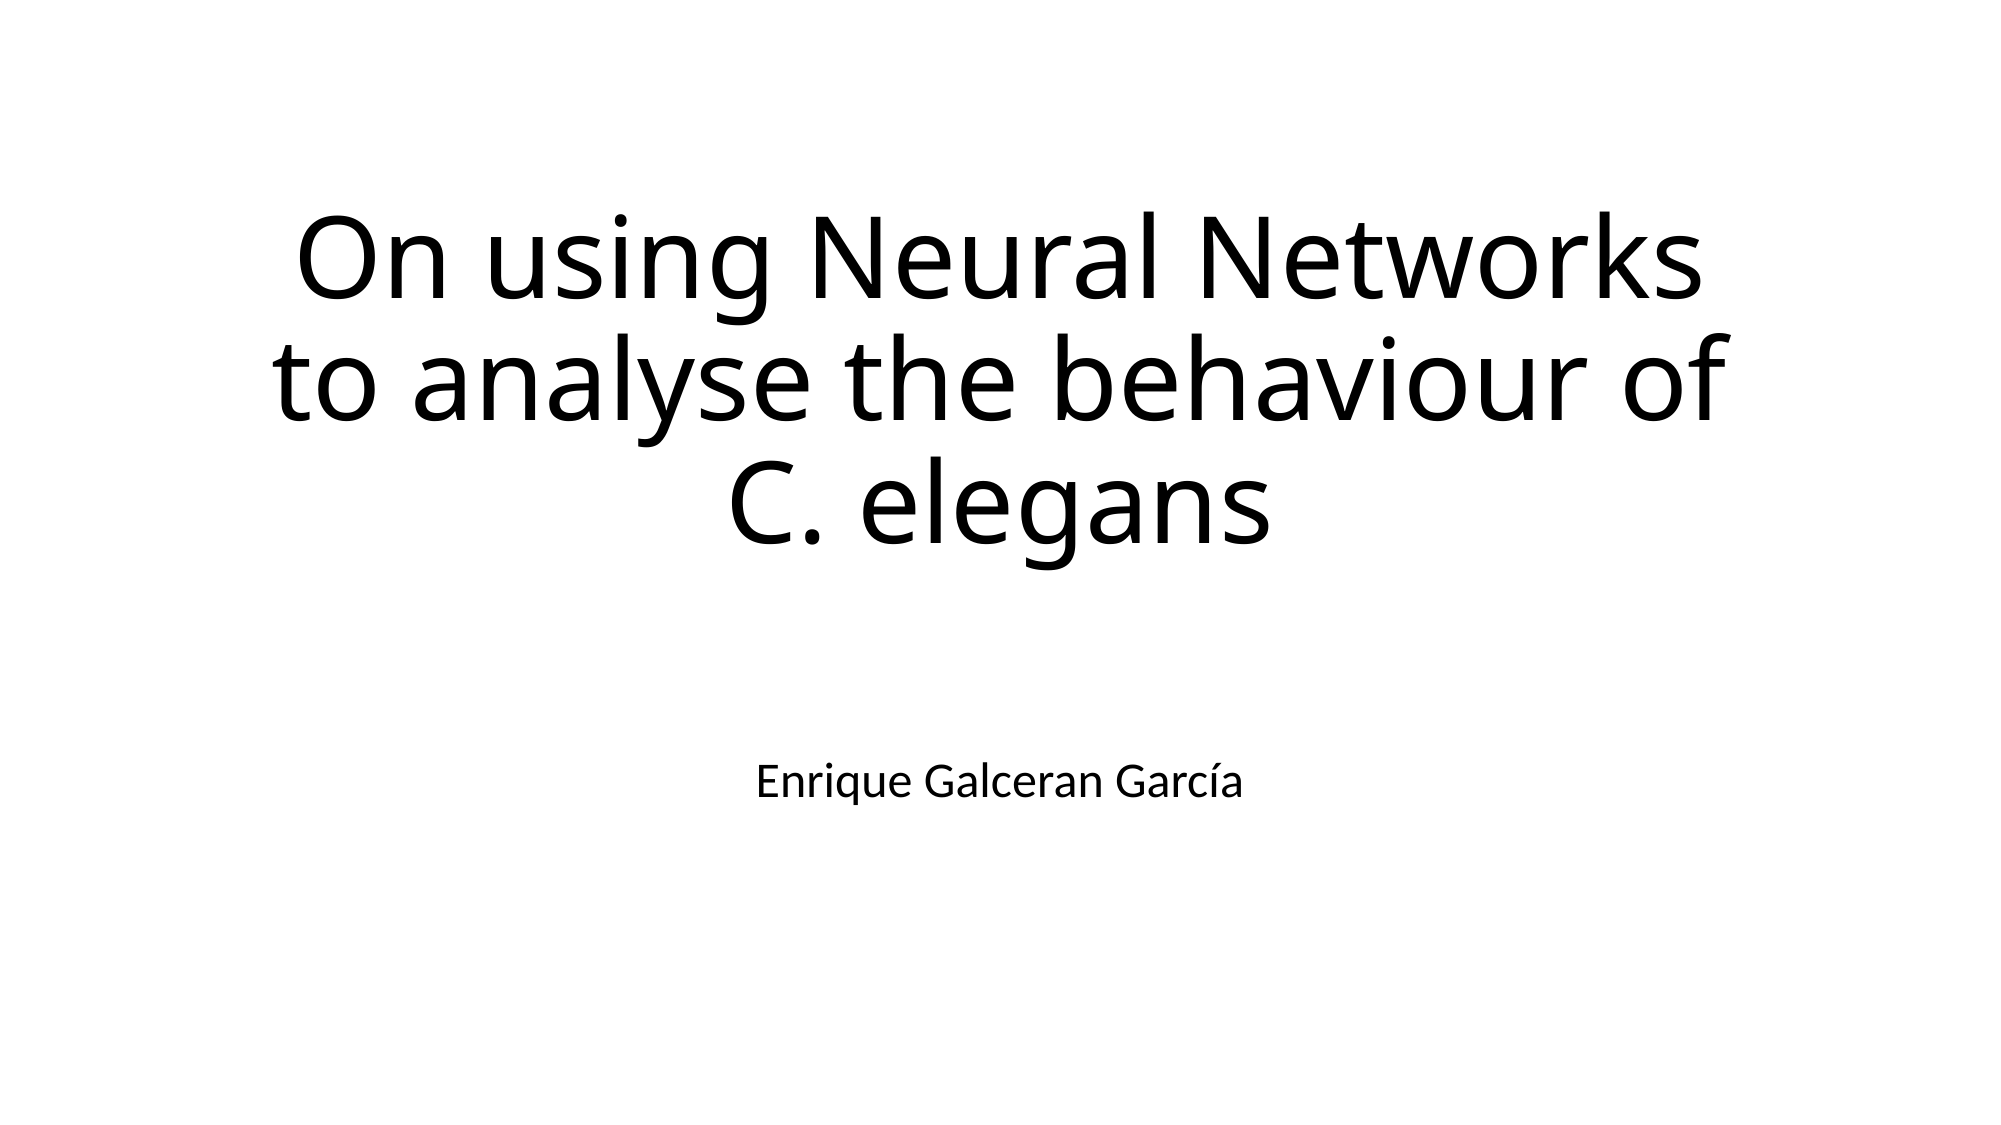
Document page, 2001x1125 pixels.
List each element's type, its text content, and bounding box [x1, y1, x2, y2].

title On using Neural Networks to analyse the behaviour of C. elegans [249, 184, 1750, 576]
subtitle Enrique Galceran García [249, 590, 1750, 863]
